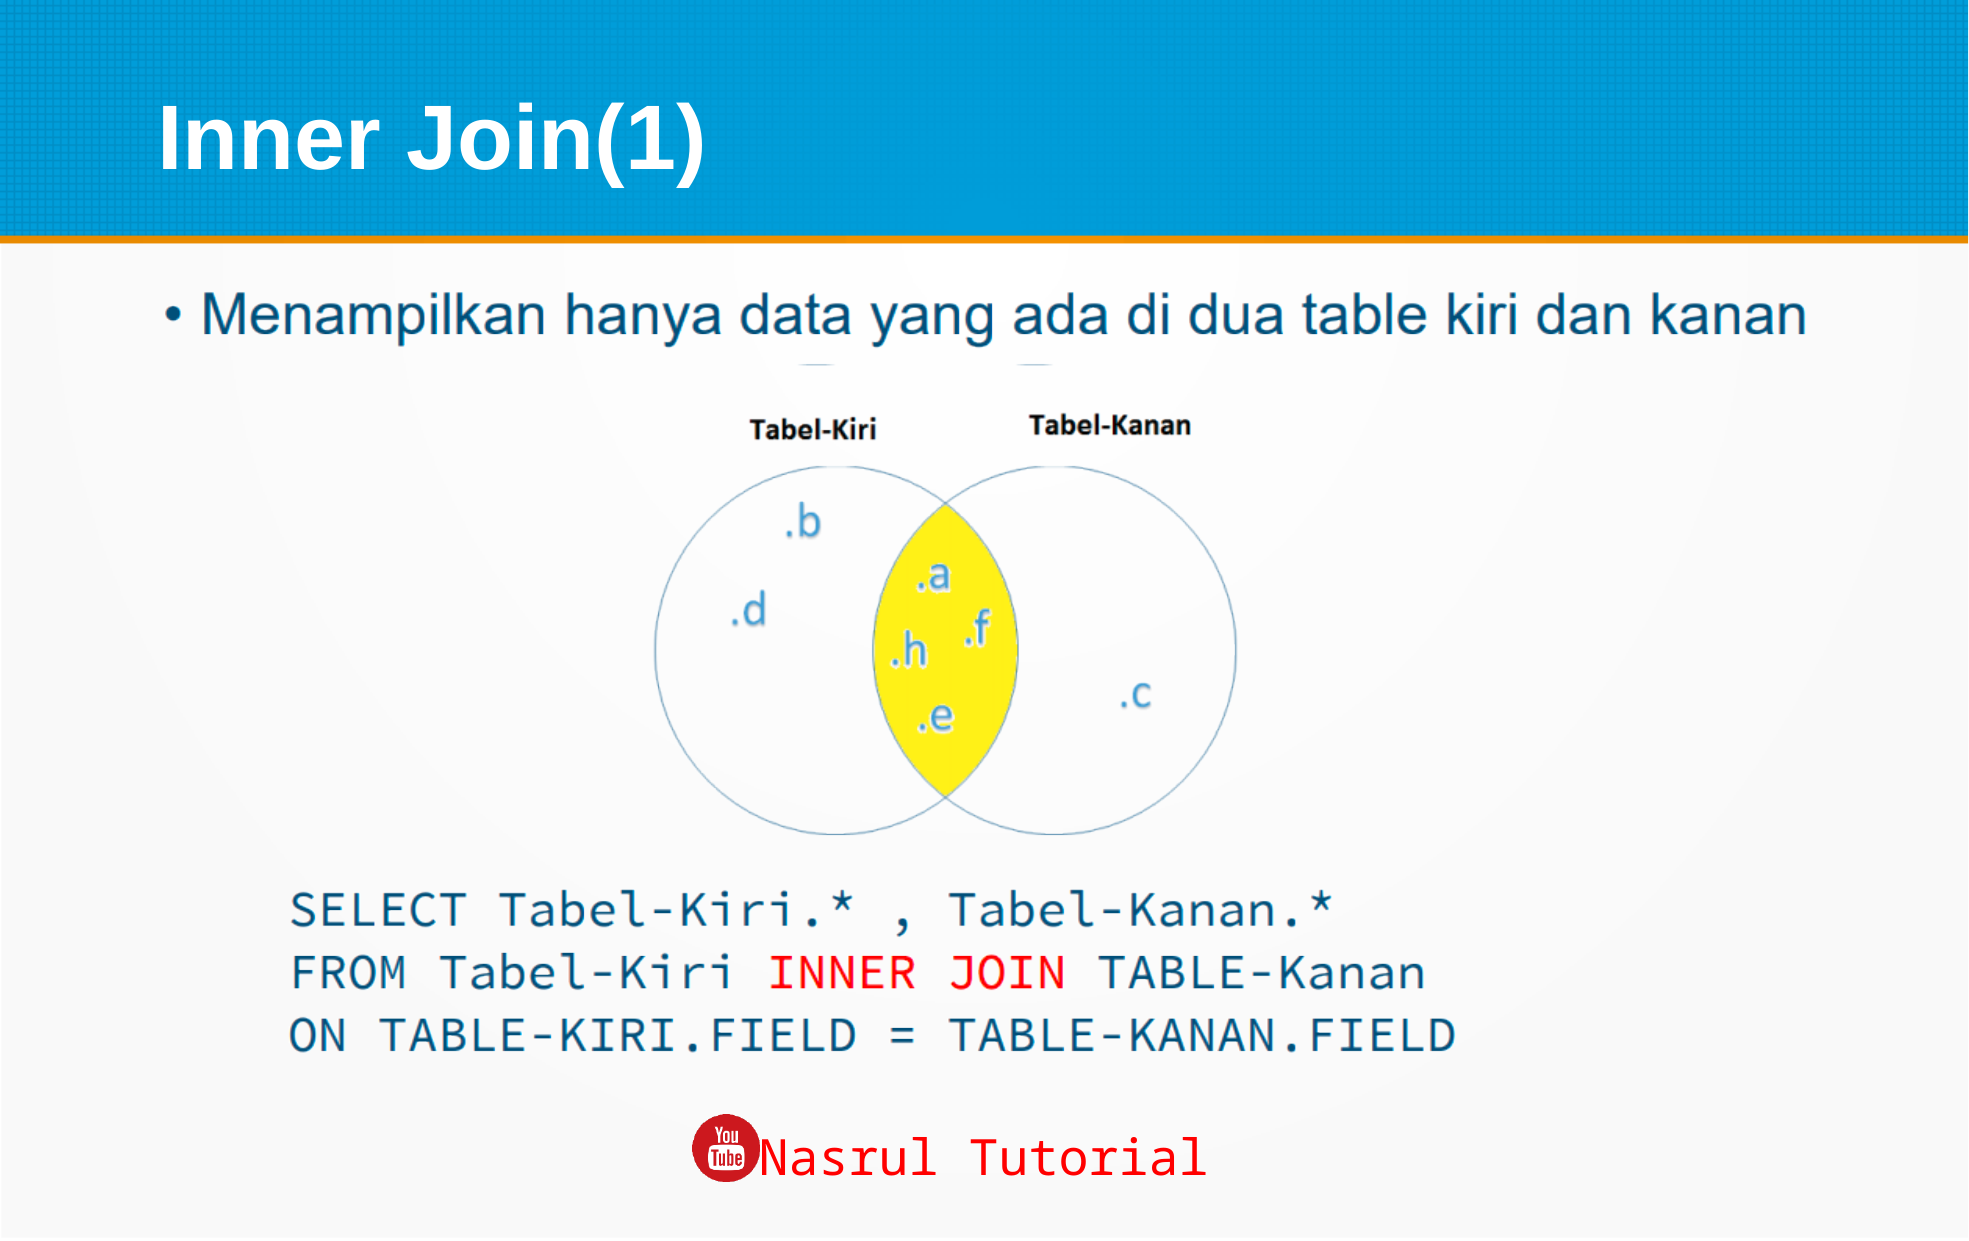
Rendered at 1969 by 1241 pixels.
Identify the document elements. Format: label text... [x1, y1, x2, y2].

picture [0, 236, 1969, 1241]
title Inner Join(1) [157, 51, 1605, 215]
